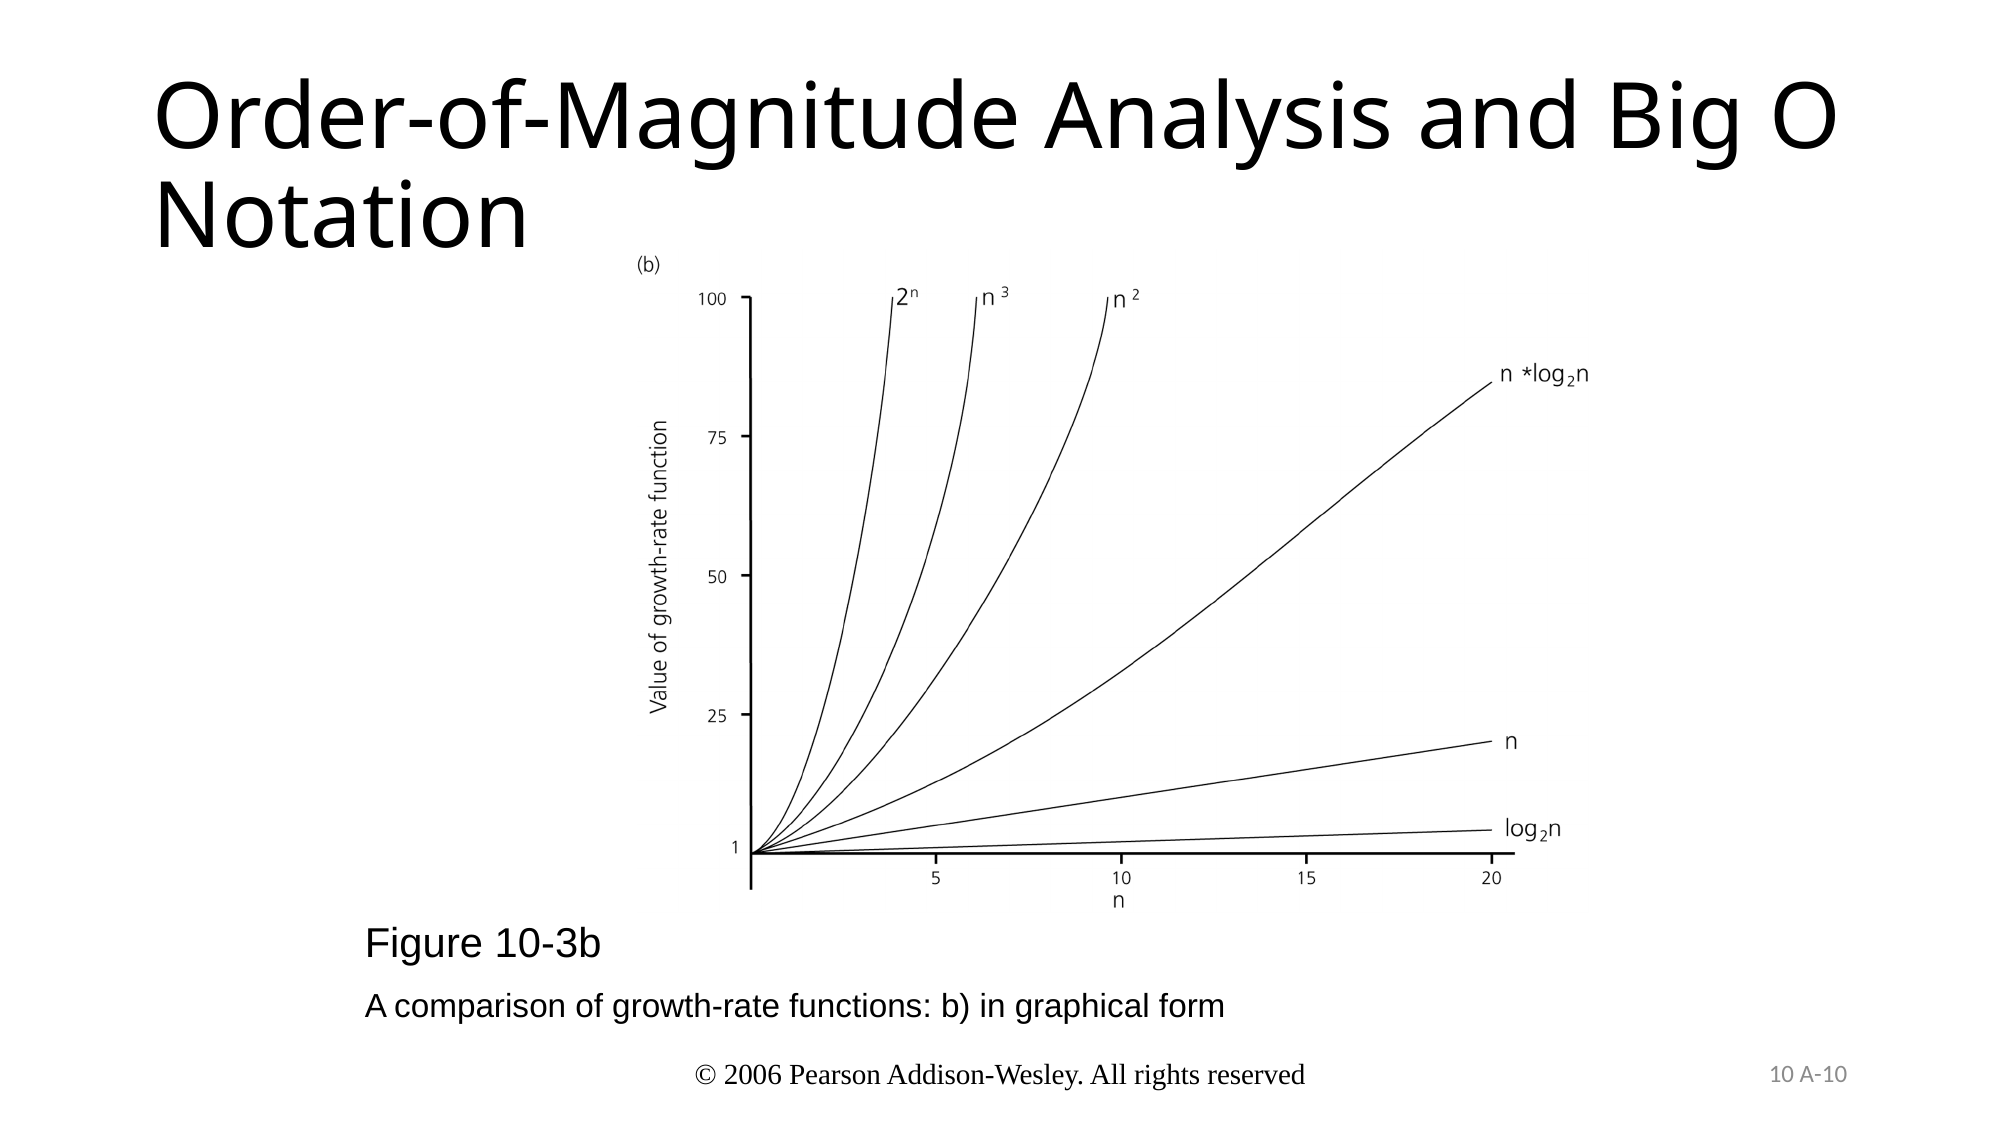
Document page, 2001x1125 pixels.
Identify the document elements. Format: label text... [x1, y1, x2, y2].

slide_number 10 A-10 [1412, 1042, 1863, 1103]
footer © 2006 Pearson Addison-Wesley. All rights reserved [662, 1042, 1338, 1103]
title Order-of-Magnitude Analysis and Big O Notation [137, 59, 1863, 278]
text_box Figure 10-3b A comparison of growth-rate functions: b) in graphical form [350, 899, 1663, 1032]
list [637, 249, 1589, 913]
